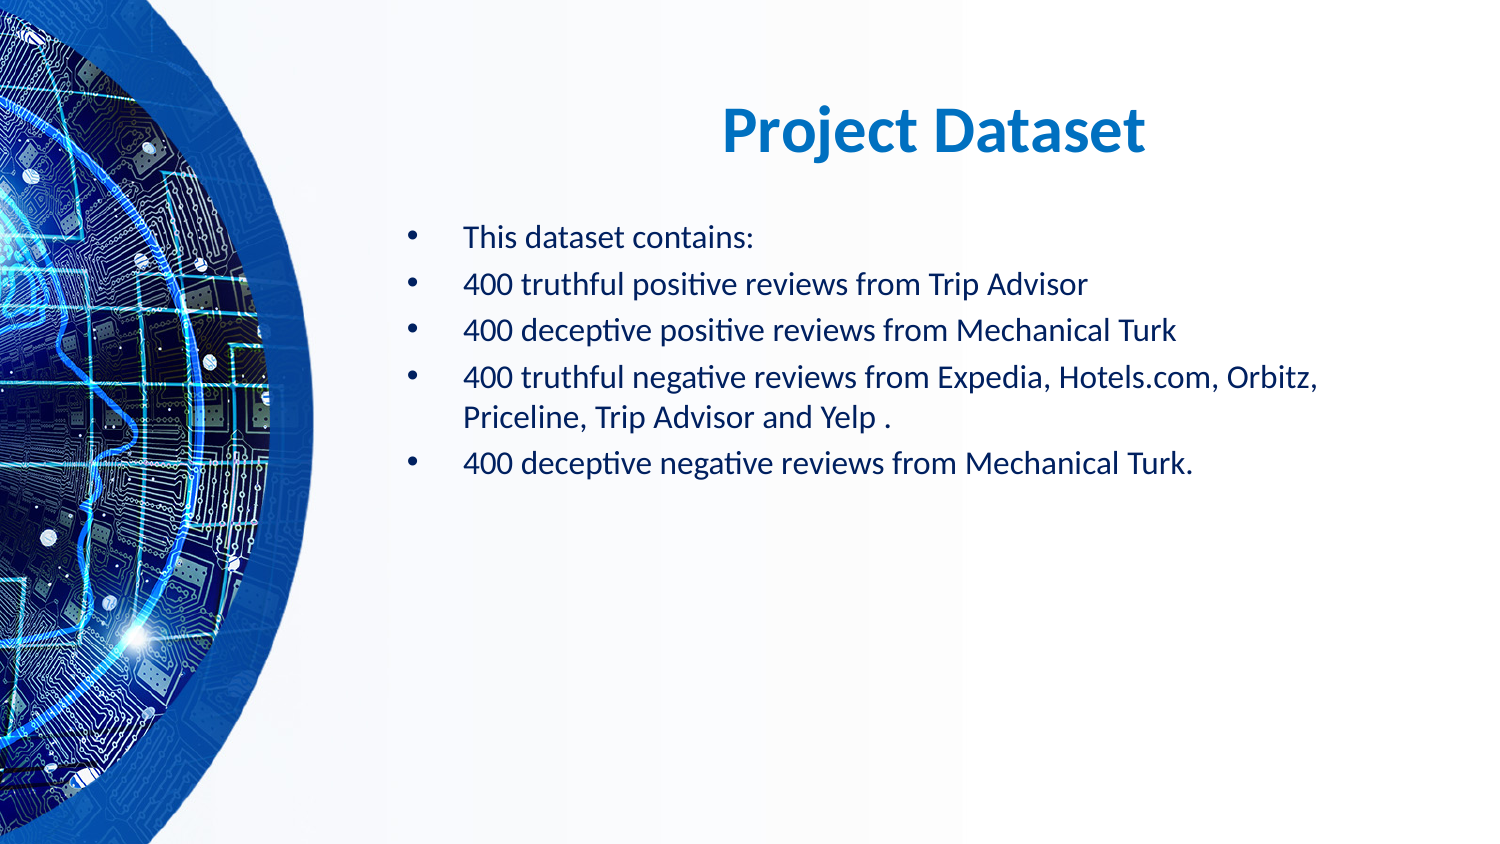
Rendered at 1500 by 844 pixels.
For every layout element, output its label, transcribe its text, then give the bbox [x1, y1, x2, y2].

list This dataset contains: 400 truthful positive reviews from Trip Advisor 400 deceptive positive reviews from Mechanical Turk 400 truthful negative reviews from Expedia, Hotels.com, Orbitz, Priceline, Trip Advisor and Yelp . 400 deceptive negative reviews from Mechanical Turk. [391, 208, 1427, 770]
picture [0, 0, 1500, 844]
title Project Dataset [392, 66, 1424, 186]
